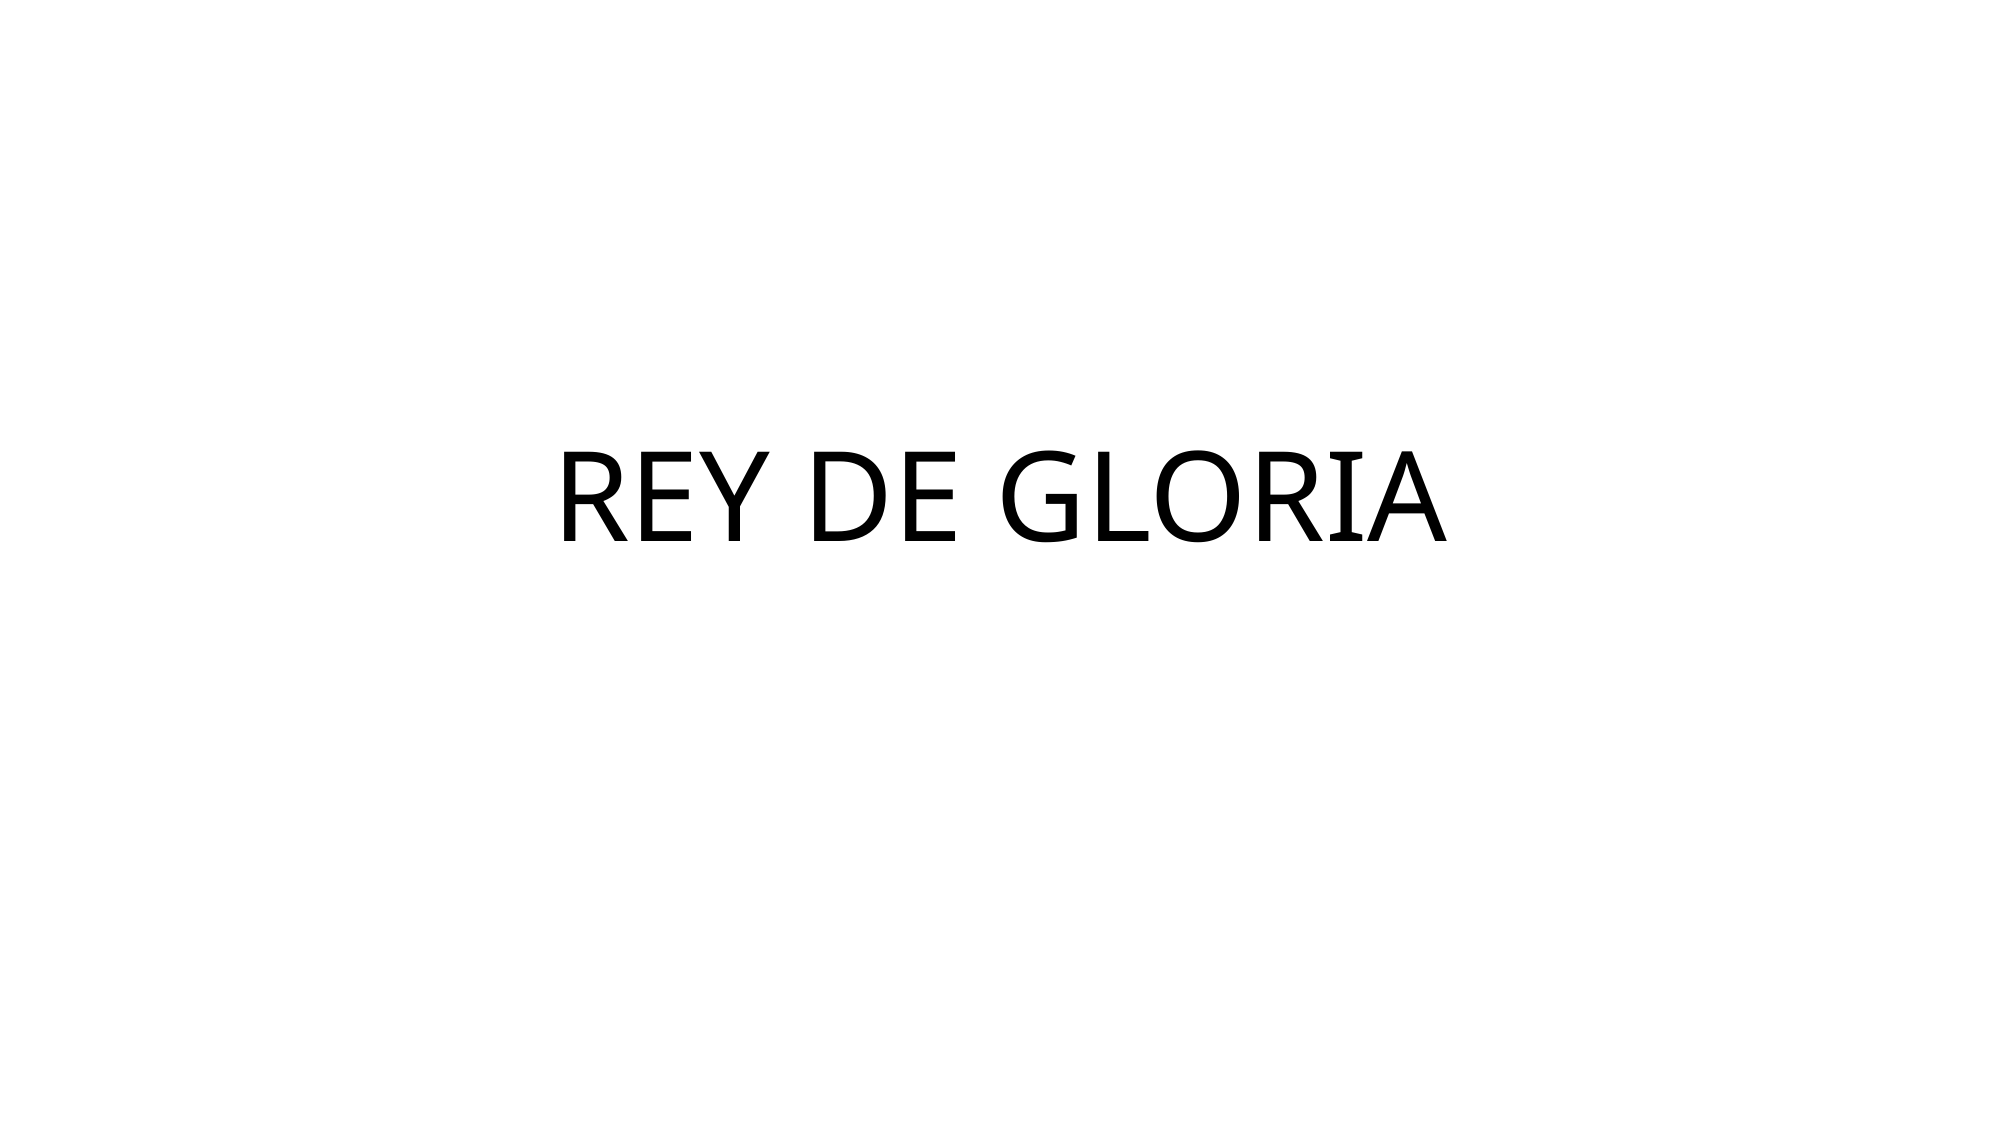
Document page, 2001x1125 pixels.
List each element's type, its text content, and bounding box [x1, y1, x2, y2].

title REY DE GLORIA [249, 184, 1750, 576]
